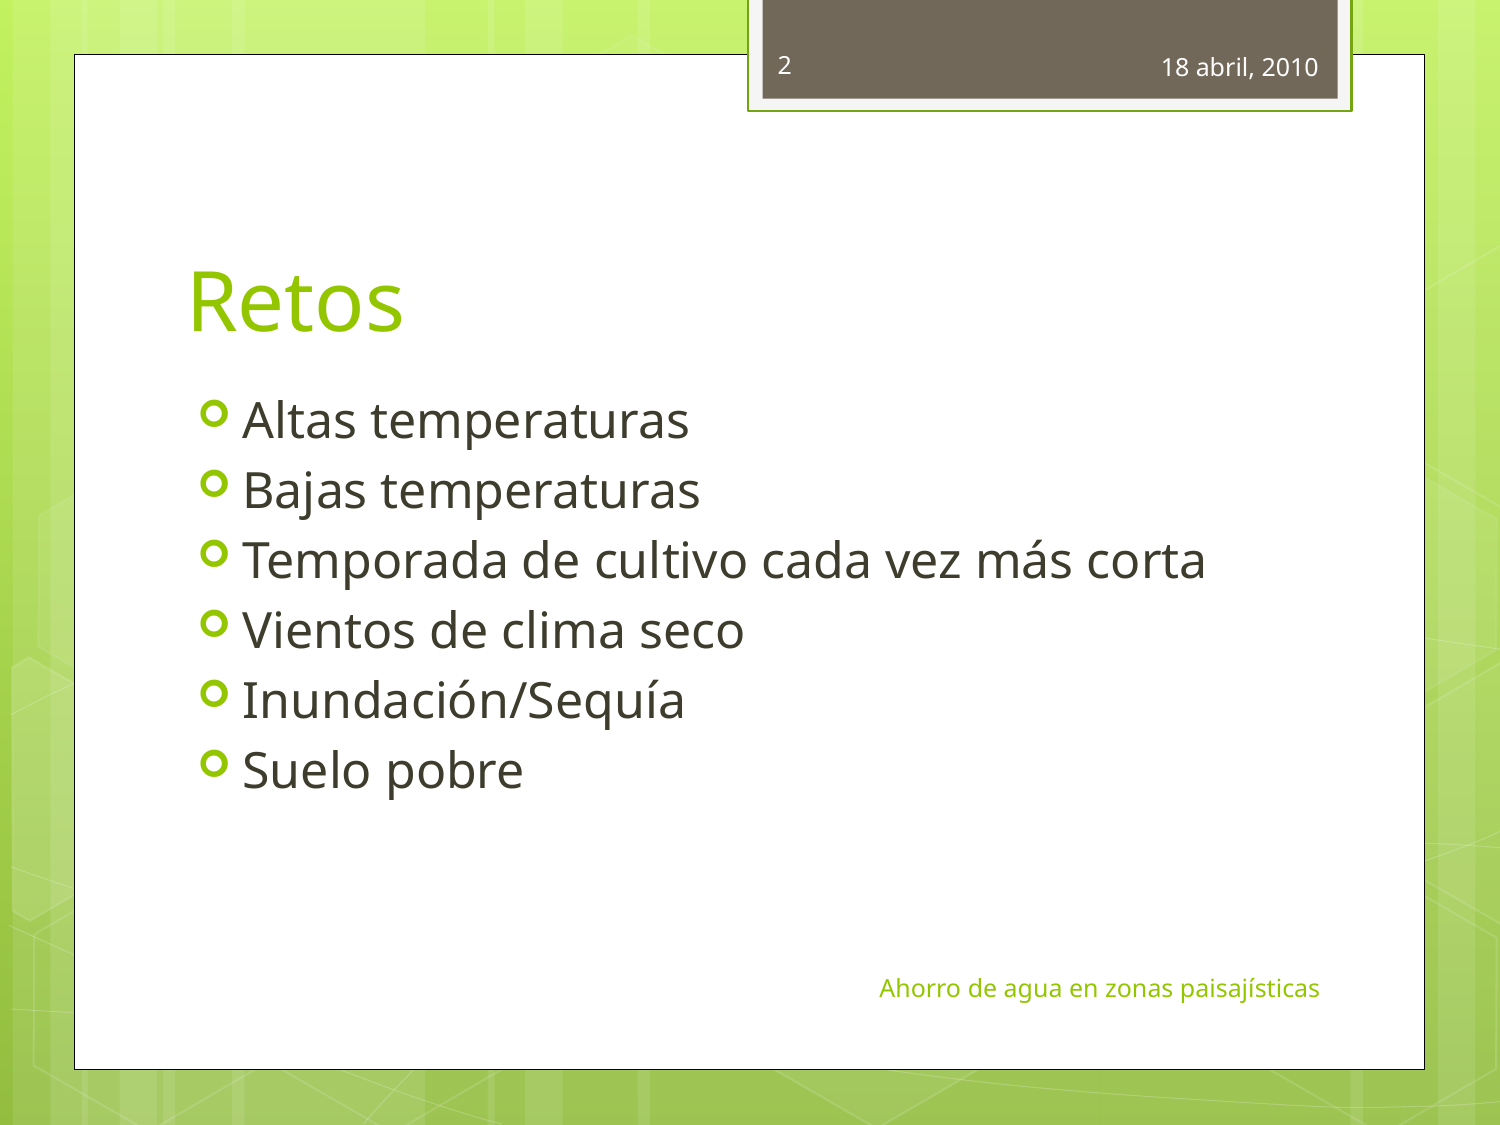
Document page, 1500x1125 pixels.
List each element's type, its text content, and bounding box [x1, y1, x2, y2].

footer Ahorro de agua en zonas paisajísticas [761, 960, 1336, 1020]
list Altas temperaturas Bajas temperaturas Temporada de cultivo cada vez más corta Vientos de clima seco Inundación/Sequía Suelo pobre [171, 381, 1283, 957]
title Retos [171, 168, 1324, 357]
slide_number 2 [762, 36, 982, 97]
slide_number 18 abril, 2010 [983, 36, 1334, 97]
